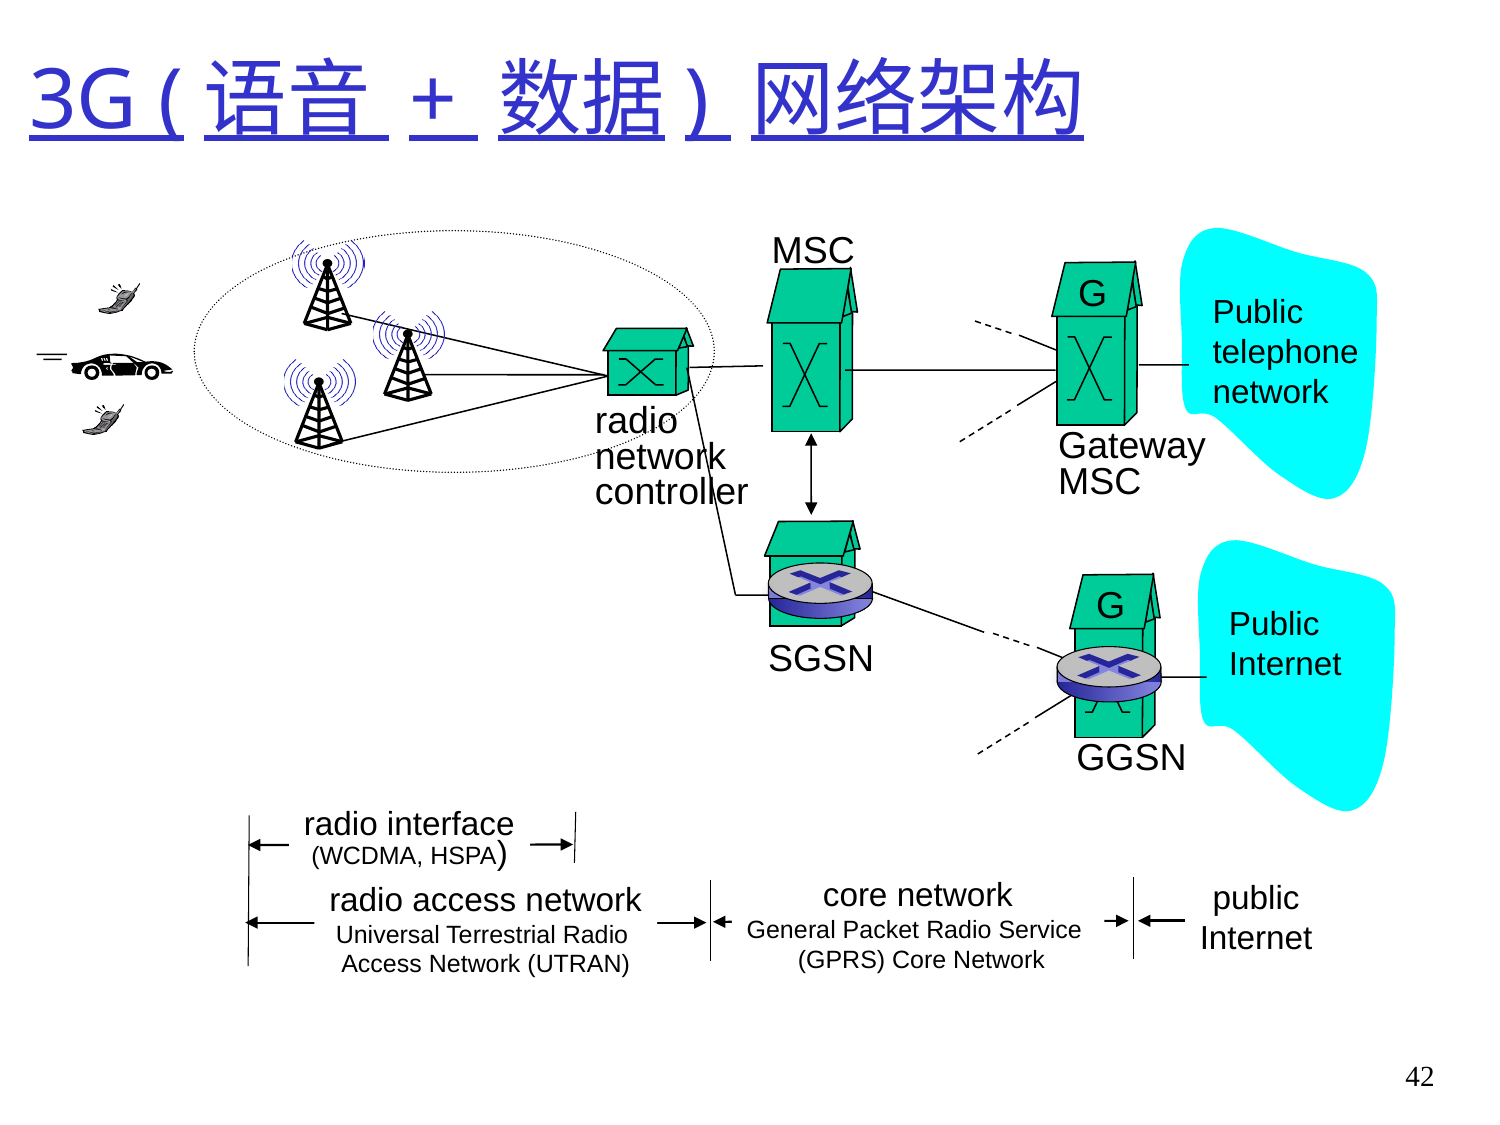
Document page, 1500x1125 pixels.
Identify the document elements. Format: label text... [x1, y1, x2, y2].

text_box public Internet [1185, 868, 1328, 964]
text_box 3G (语音 + 数据) 网络架构 [14, 37, 1100, 153]
text_box Public Internet [1214, 594, 1357, 690]
text_box [1197, 540, 1396, 812]
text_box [1056, 646, 1162, 703]
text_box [284, 359, 357, 449]
slide_number 42 [1339, 1050, 1450, 1125]
text_box Gateway MSC [1043, 422, 1221, 509]
text_box core network General Packet Radio Service (GPRS) Core Network [731, 922, 1105, 981]
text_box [292, 240, 365, 330]
picture [98, 283, 140, 314]
text_box [1179, 227, 1378, 415]
text_box SGSN [753, 626, 890, 686]
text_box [768, 563, 873, 619]
text_box [1215, 418, 1371, 499]
text_box radio interface (WCDMA, HSPA) [289, 846, 530, 879]
text_box radio access network Universal Terrestrial Radio Access Network (UTRAN) [314, 870, 658, 922]
text_box radio network controller [580, 398, 764, 520]
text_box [767, 267, 858, 432]
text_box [1069, 573, 1161, 646]
text_box radio interface (WCDMA, HSPA) [289, 805, 530, 844]
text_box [36, 350, 174, 380]
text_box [1069, 703, 1161, 738]
picture [82, 404, 124, 435]
text_box core network General Packet Radio Service (GPRS) Core Network [731, 866, 1105, 920]
text_box [194, 230, 715, 473]
text_box Public telephone network [1197, 282, 1374, 418]
text_box GGSN [1061, 734, 1202, 786]
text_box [373, 311, 445, 401]
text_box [764, 520, 861, 626]
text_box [1051, 260, 1143, 426]
text_box radio access network Universal Terrestrial Radio Access Network (UTRAN) [314, 923, 658, 986]
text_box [603, 327, 694, 396]
text_box MSC [756, 218, 870, 279]
text_box [804, 433, 818, 515]
